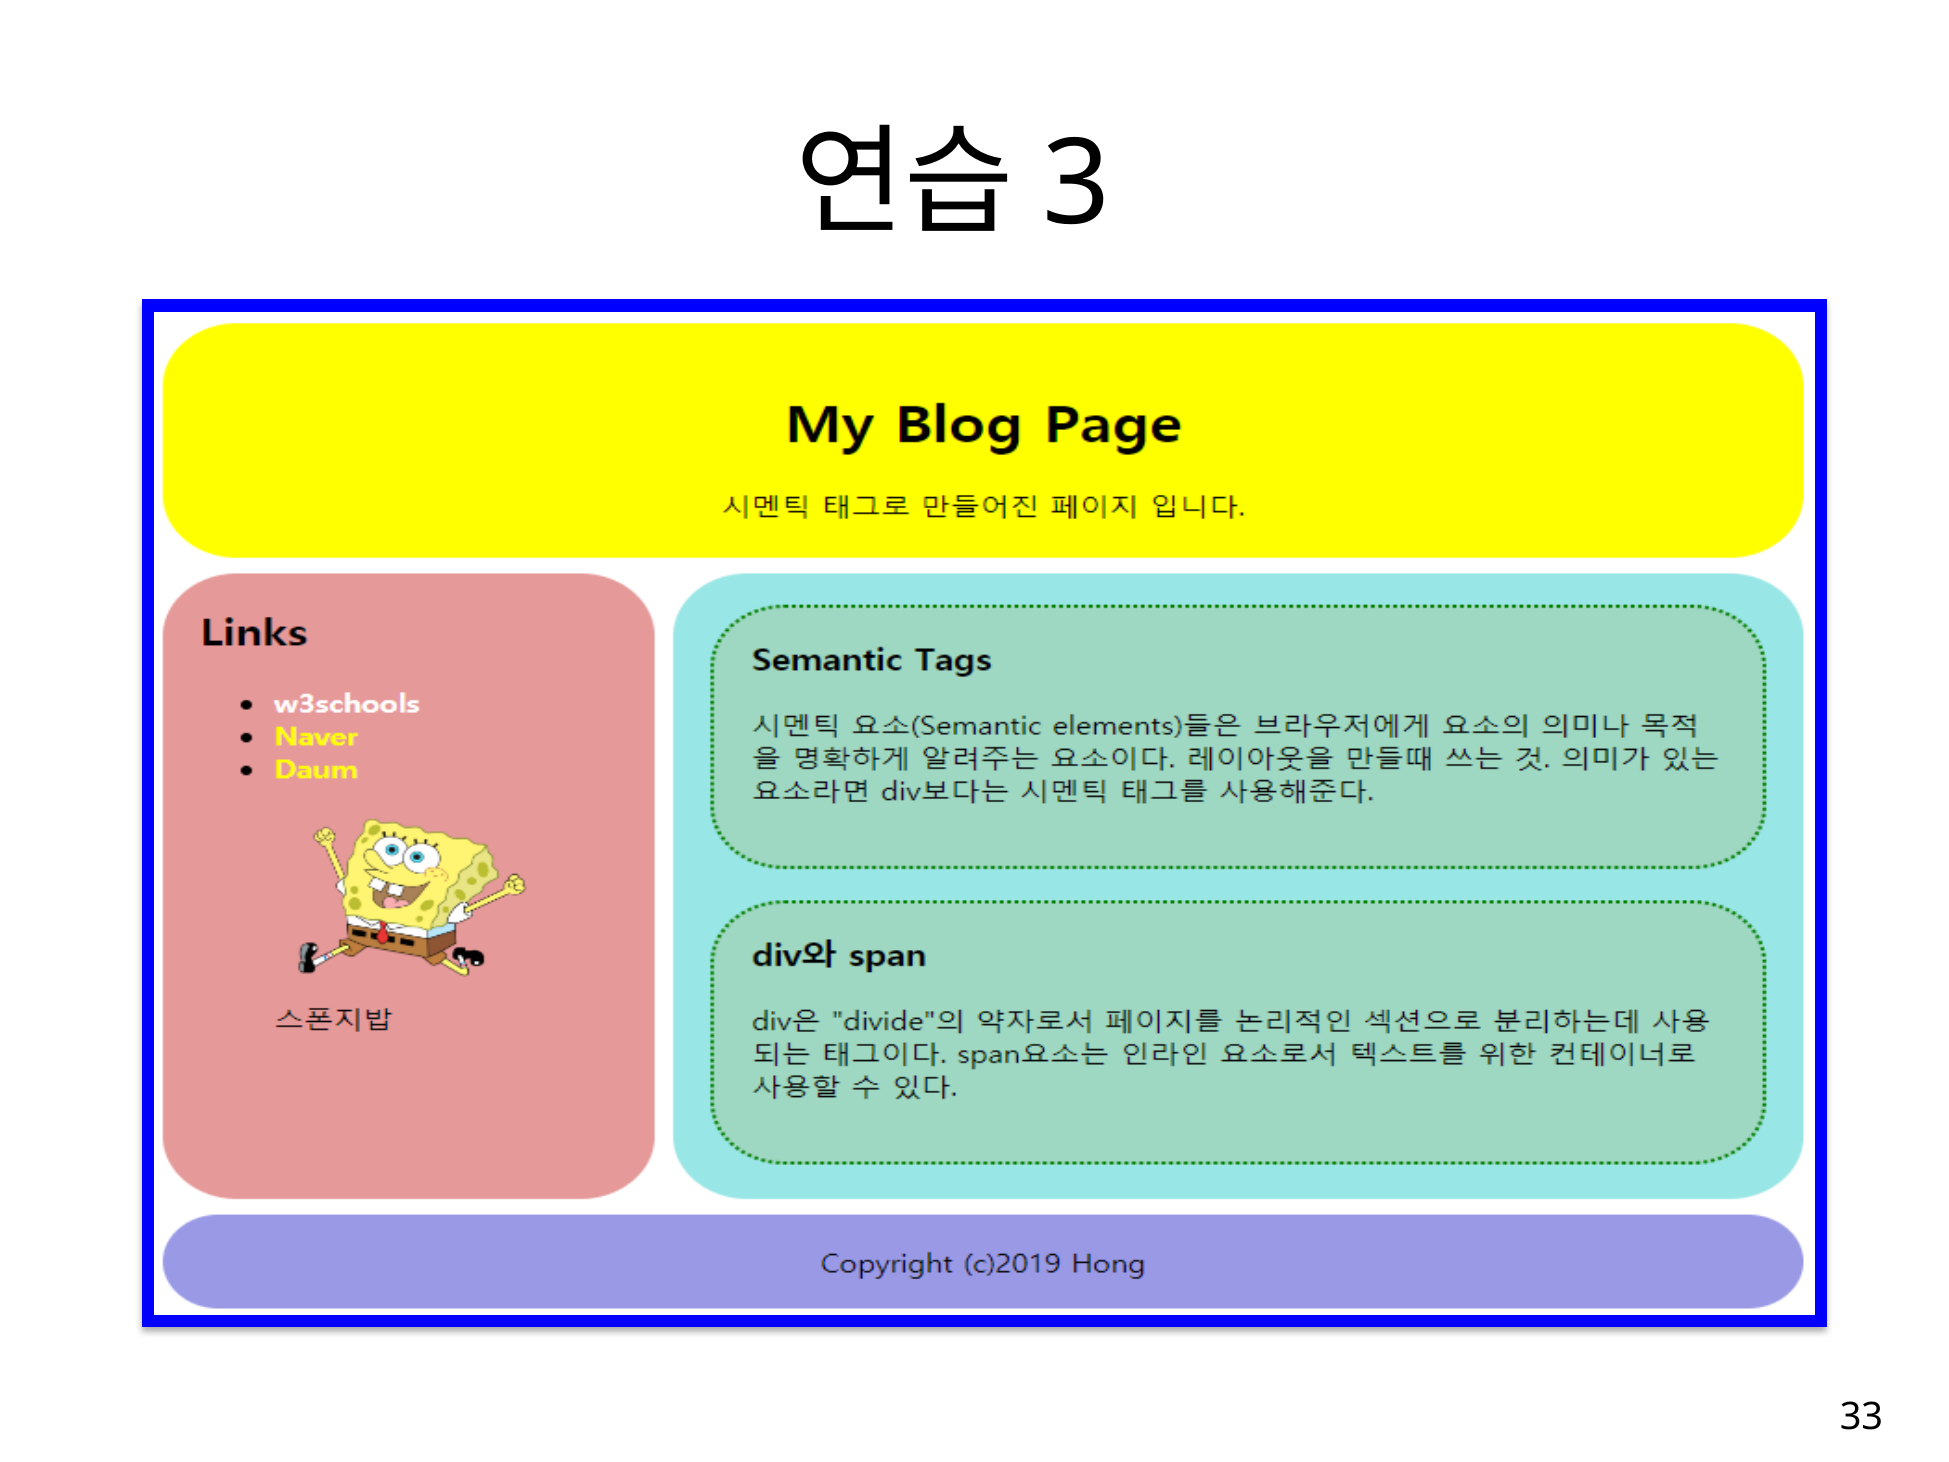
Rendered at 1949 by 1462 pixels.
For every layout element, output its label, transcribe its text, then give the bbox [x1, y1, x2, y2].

title 연습3 [156, 92, 1749, 255]
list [154, 311, 1816, 1316]
slide_number 33 [1496, 1372, 1899, 1462]
